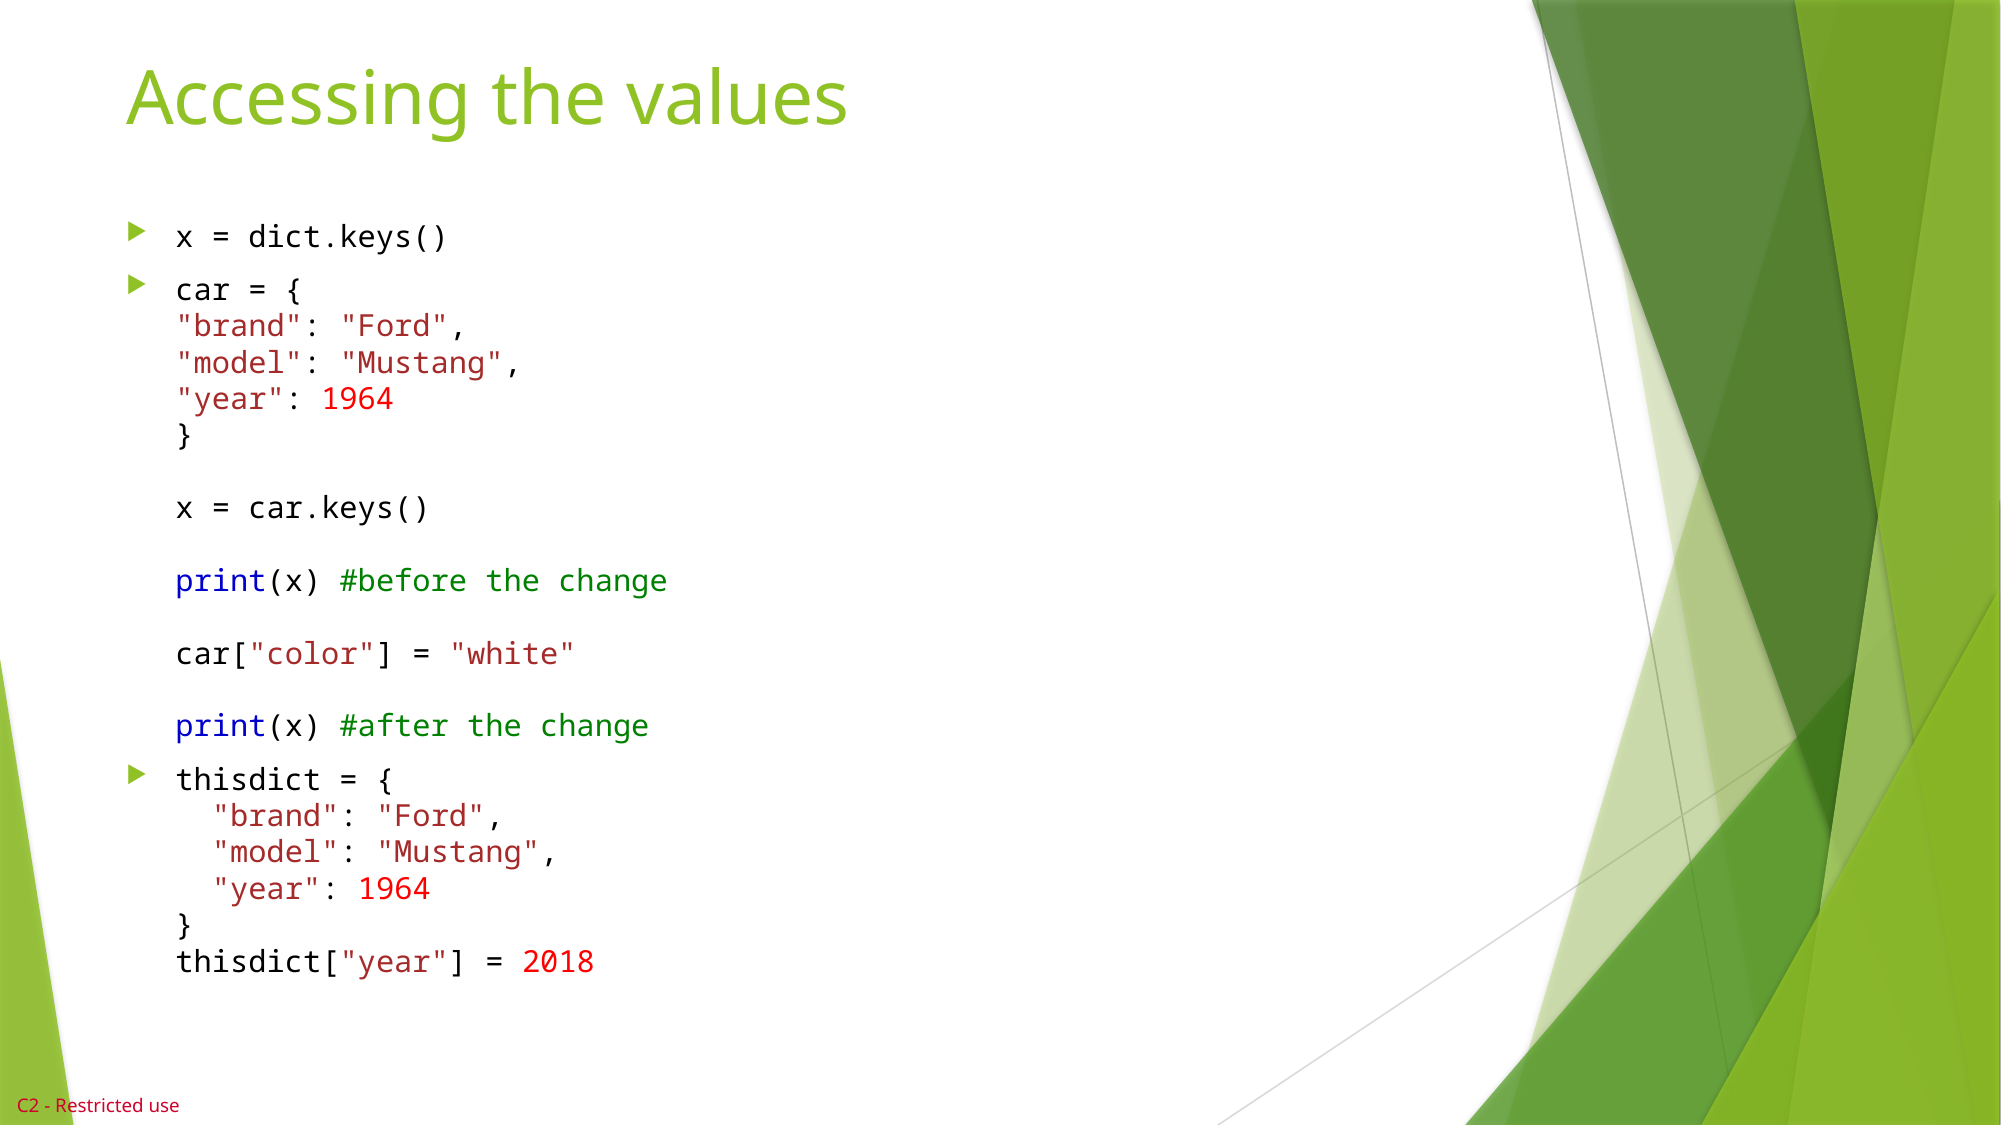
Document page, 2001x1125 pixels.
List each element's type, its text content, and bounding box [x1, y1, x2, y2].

title Accessing the values [111, 42, 1522, 163]
list x = dict.keys() car = { "brand": "Ford", "model": "Mustang", "year": 1964 } x = car.keys() print(x) #before the change car["color"] = "white" print(x) #after the change thisdict = { "brand": "Ford", "model": "Mustang", "year": 1964 } thisdict["year"] = 2018 [111, 209, 1522, 991]
